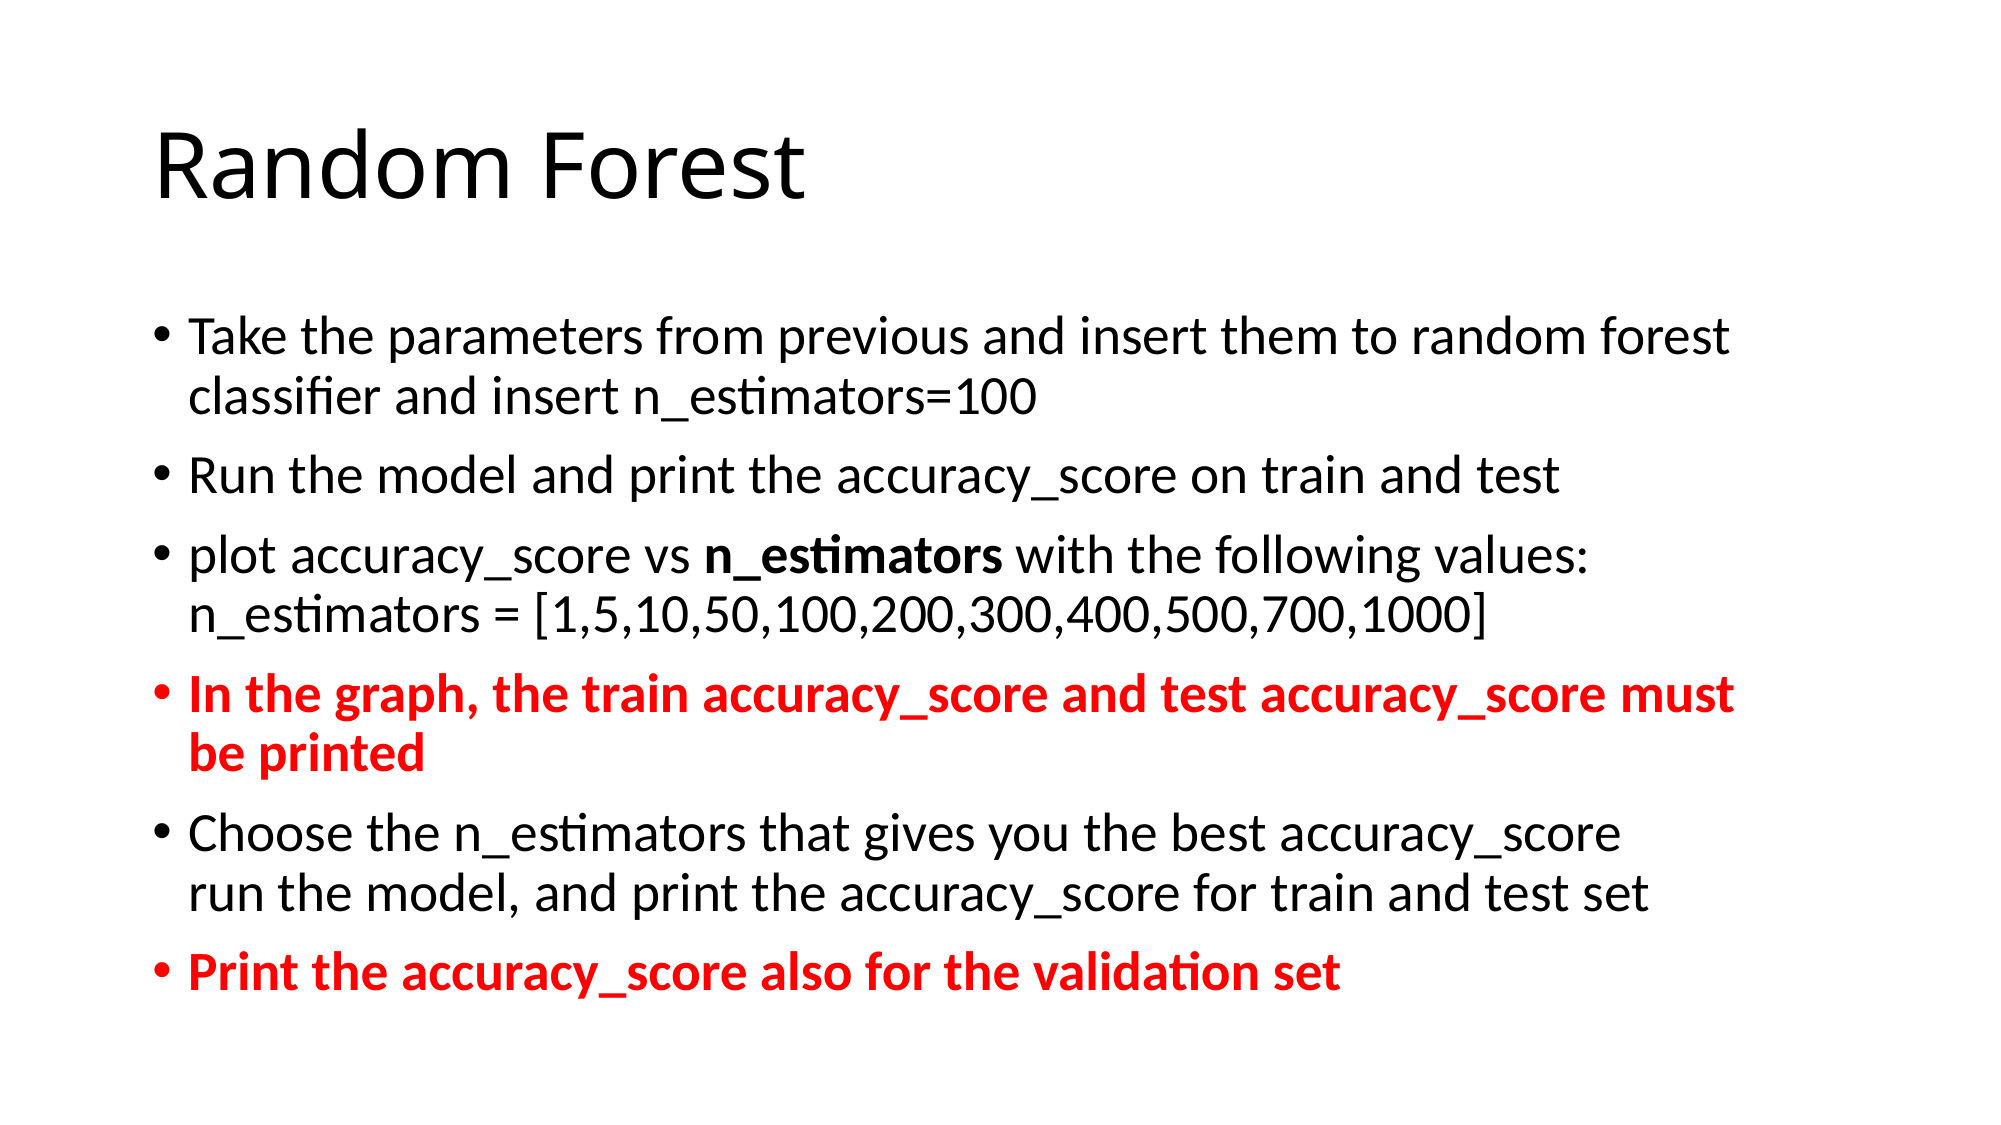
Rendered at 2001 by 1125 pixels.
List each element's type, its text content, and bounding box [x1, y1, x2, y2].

list Take the parameters from previous and insert them to random forest classifier and insert n_estimators=100 Run the model and print the accuracy_score on train and test plot accuracy_score vs n_estimators with the following values: n_estimators = [1,5,10,50,100,200,300,400,500,700,1000] In the graph, the train accuracy_score and test accuracy_score must be printed Choose the n_estimators that gives you the best accuracy_score run the model, and print the accuracy_score for train and test set Print the accuracy_score also for the validation set [137, 299, 1863, 1014]
title Random Forest [137, 59, 1863, 278]
